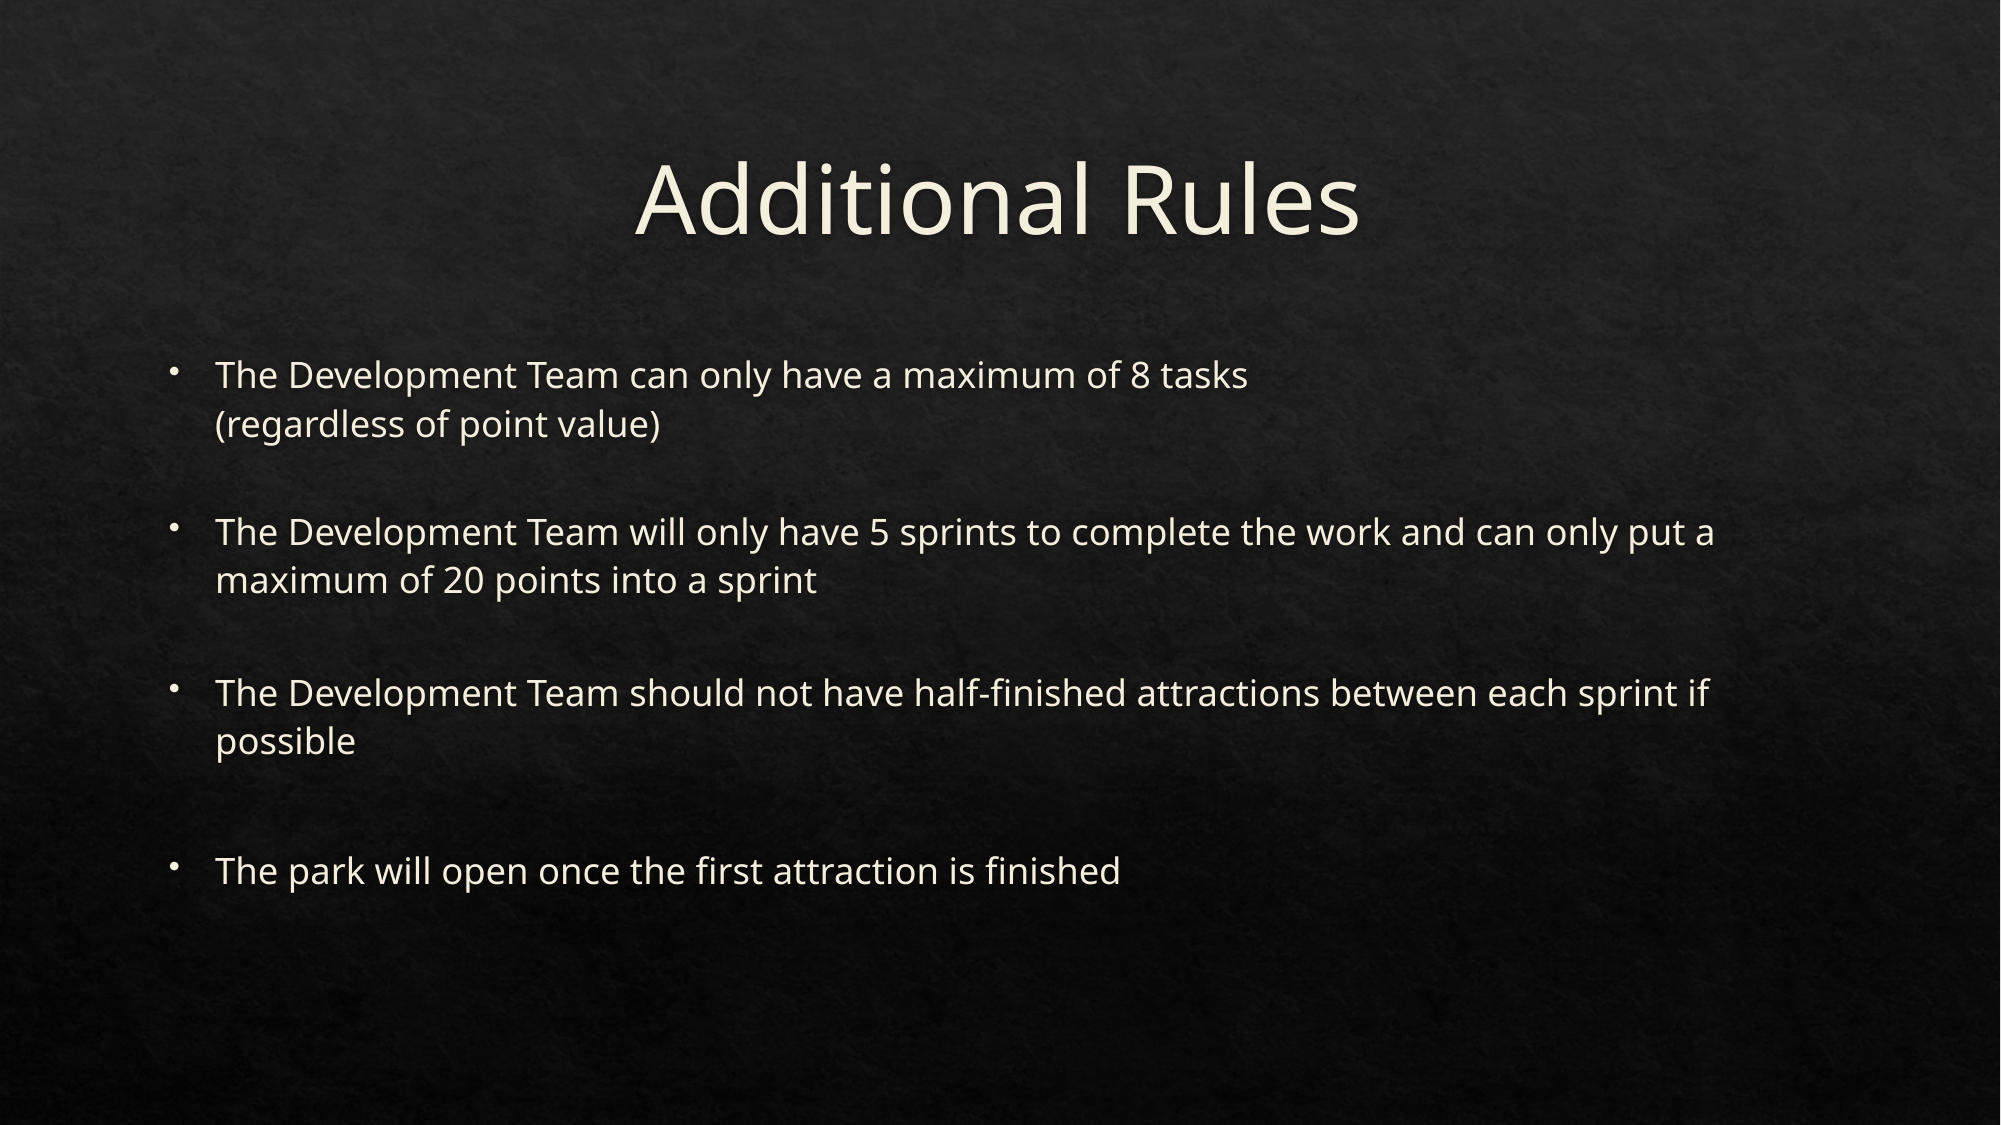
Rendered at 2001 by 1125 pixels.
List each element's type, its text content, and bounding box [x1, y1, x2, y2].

list The Development Team can only have a maximum of 8 tasks (regardless of point value) The Development Team will only have 5 sprints to complete the work and can only put a maximum of 20 points into a sprint The Development Team should not have half-finished attractions between each sprint if possible The park will open once the first attraction is finished [149, 340, 1849, 950]
title Additional Rules [149, 99, 1849, 307]
